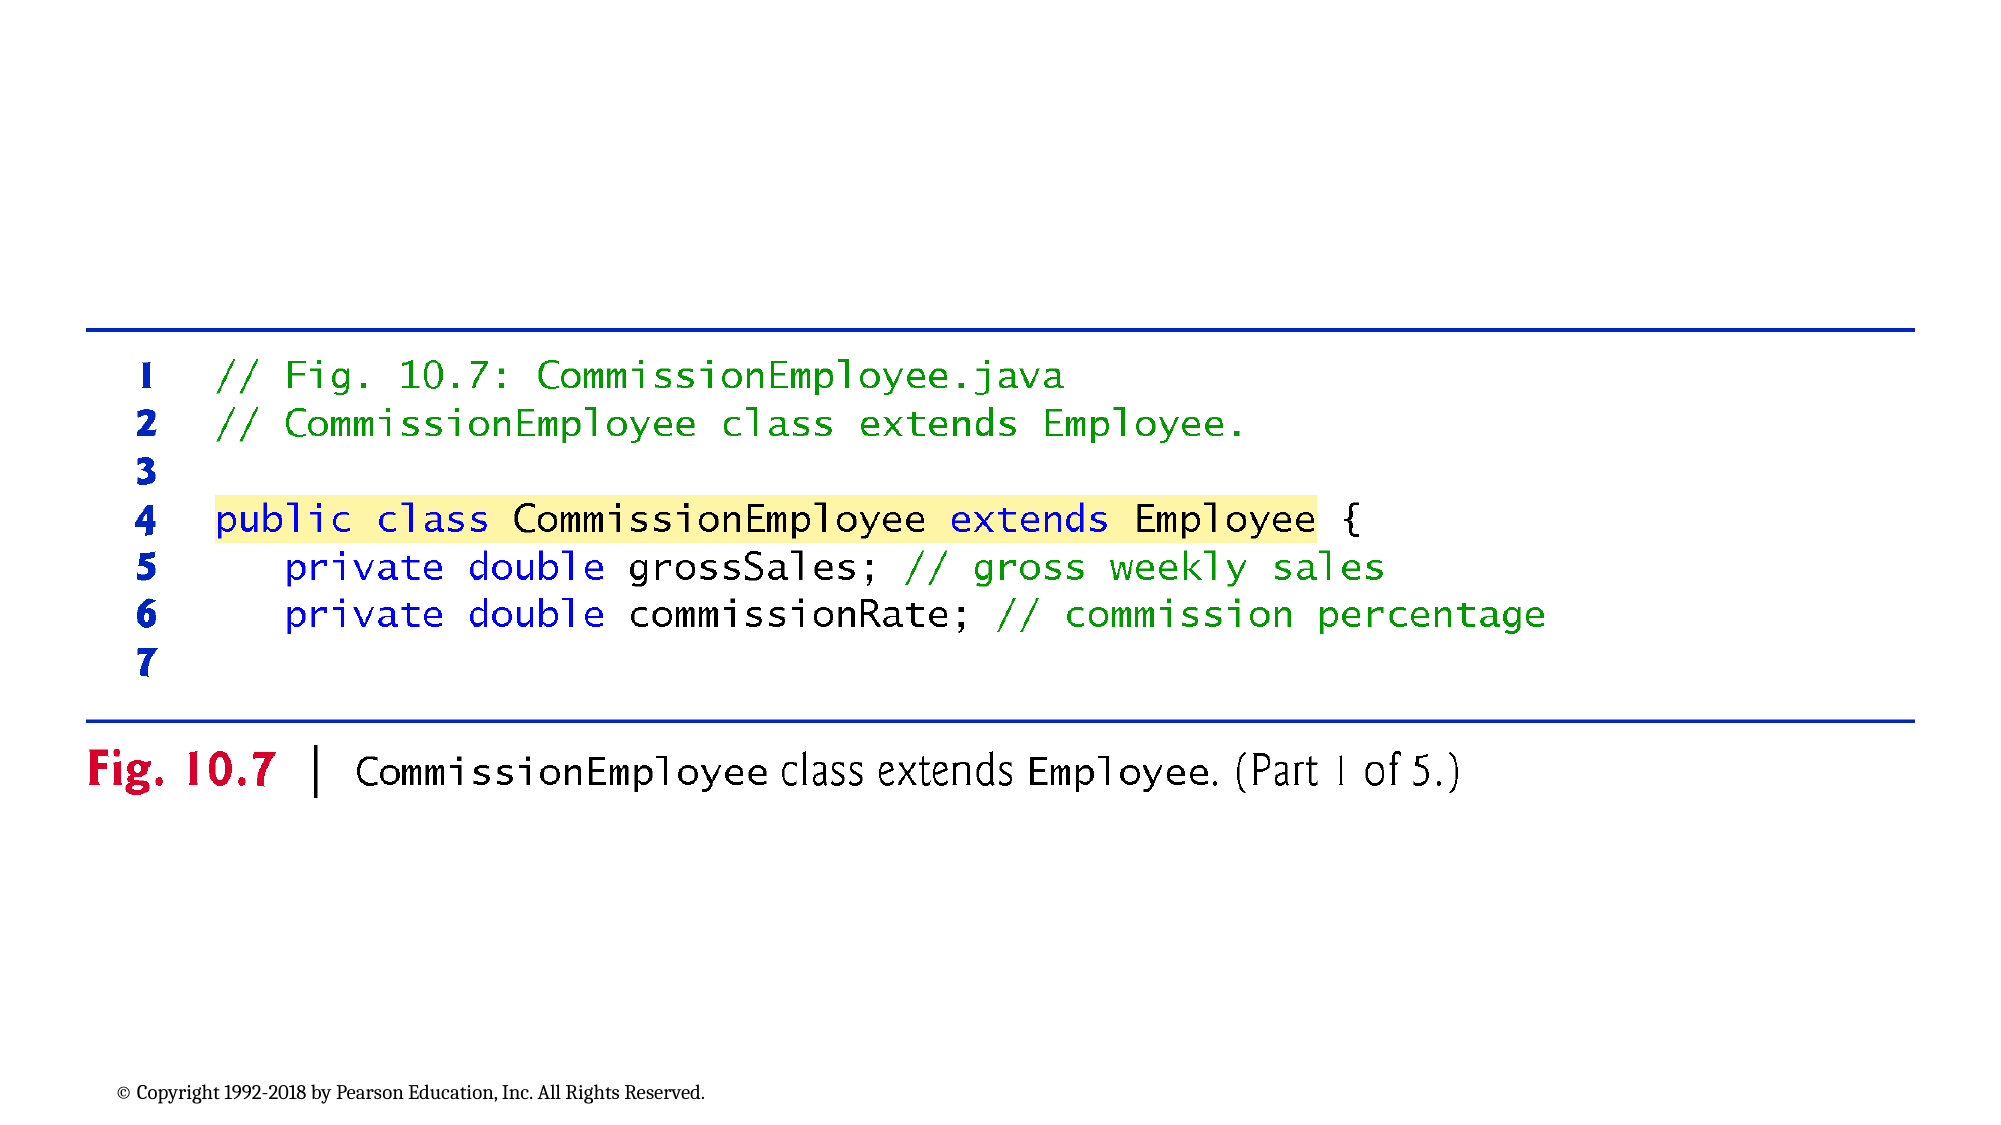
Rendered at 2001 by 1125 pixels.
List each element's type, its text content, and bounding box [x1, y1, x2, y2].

picture [0, 242, 2000, 883]
footer © Copyright 1992-2018 by Pearson Education, Inc. All Rights Reserved. [99, 1051, 1473, 1112]
